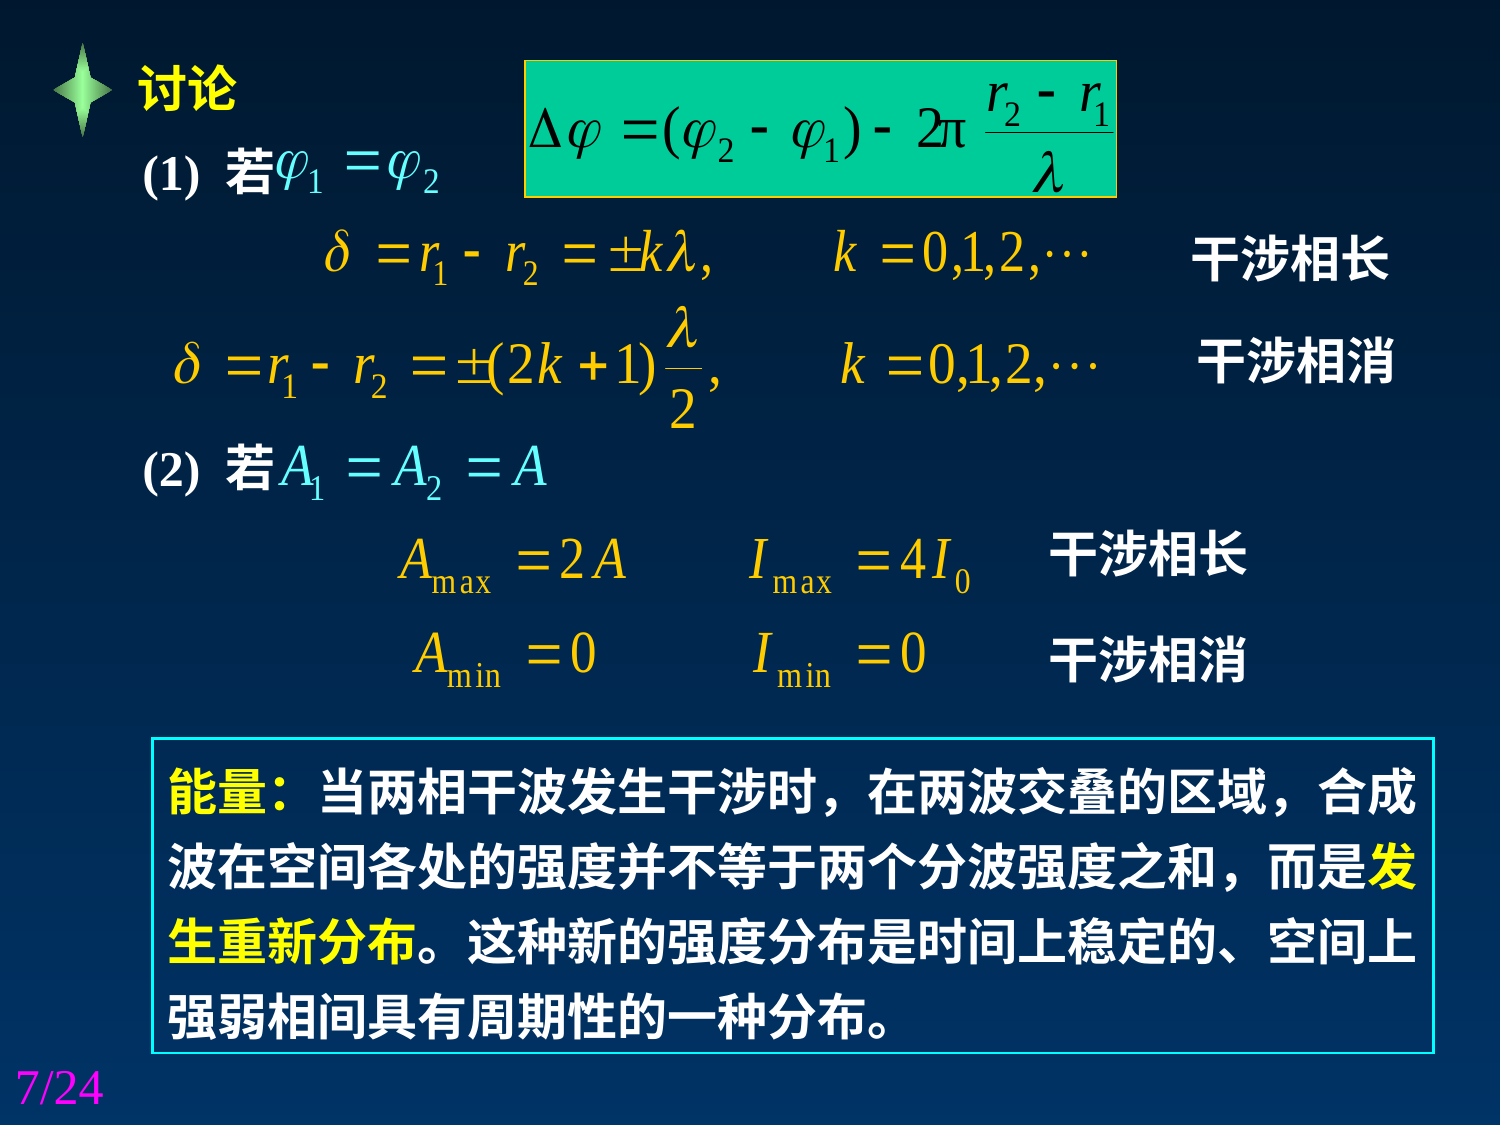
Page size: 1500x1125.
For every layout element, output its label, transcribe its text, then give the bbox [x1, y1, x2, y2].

text_box 干涉相长 [1175, 219, 1454, 295]
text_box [273, 127, 444, 197]
text_box 干涉相长 [1033, 515, 1337, 591]
text_box 干涉相消 [1033, 621, 1329, 697]
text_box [273, 441, 550, 504]
text_box (2) 若 [127, 428, 268, 504]
text_box [53, 42, 113, 138]
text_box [321, 219, 1100, 289]
text_box 能量：当两相干波发生干涉时，在两波交叠的区域，合成波在空间各处的强度并不等于两个分波强度之和，而是发生重新分布。这种新的强度分布是时间上稳定的、空间上强弱相间具有周期性的一种分布。 [152, 738, 1434, 1053]
text_box (1) 若 [127, 132, 328, 208]
text_box 干涉相消 [1181, 322, 1459, 397]
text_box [392, 527, 975, 599]
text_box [525, 60, 1117, 197]
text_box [170, 297, 1105, 433]
text_box 7/24 [0, 1046, 350, 1125]
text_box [407, 621, 932, 691]
text_box 讨论 [123, 50, 396, 126]
